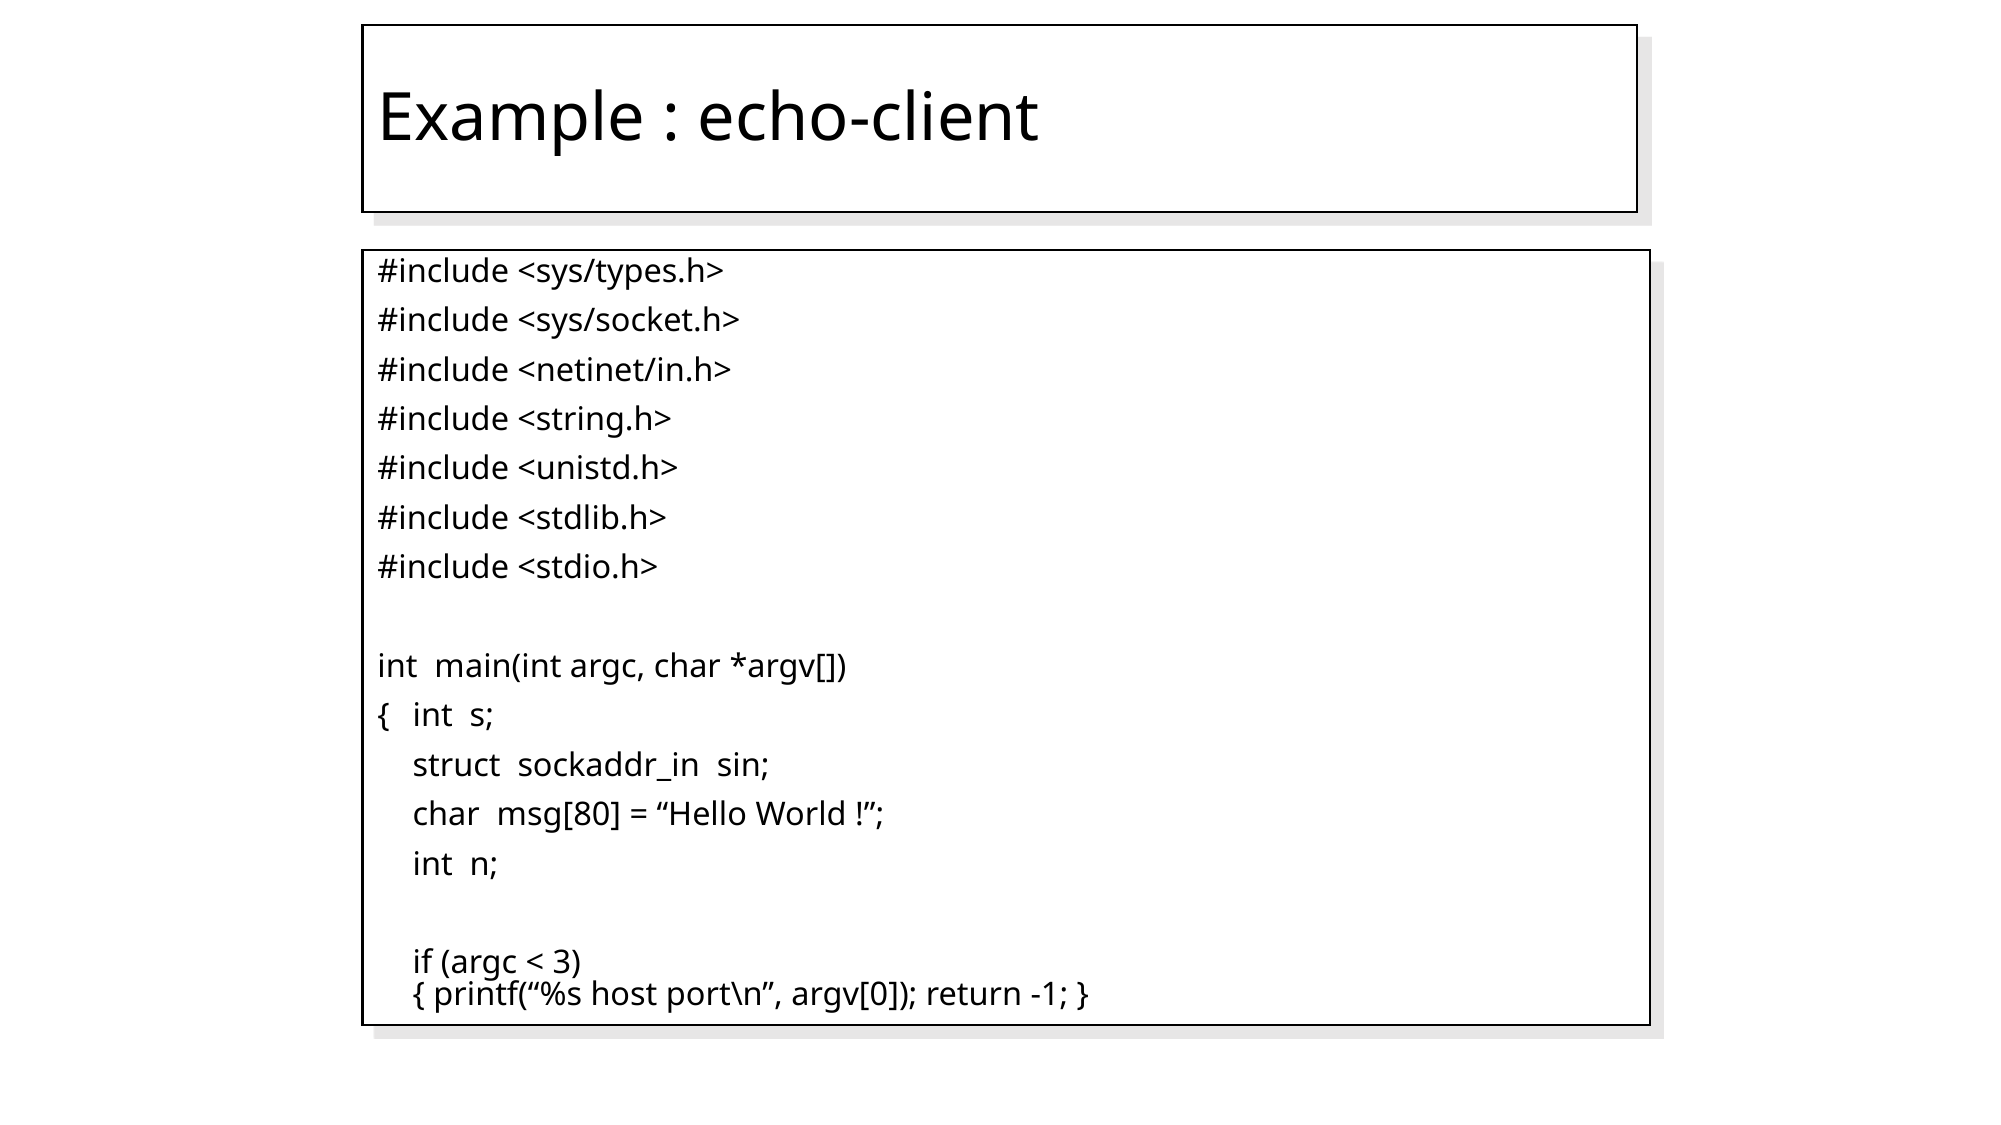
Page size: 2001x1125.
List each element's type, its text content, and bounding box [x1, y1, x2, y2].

title Example : echo-client [362, 24, 1638, 213]
list #include <sys/types.h> #include <sys/socket.h> #include <netinet/in.h> #include <string.h> #include <unistd.h> #include <stdlib.h> #include <stdio.h> int main(int argc, char *argv[]) { int s; struct sockaddr_in sin; char msg[80] = “Hello World !”; int n; if (argc < 3) { printf(“%s host port\n”, argv[0]); return -1; } [362, 249, 1650, 1025]
